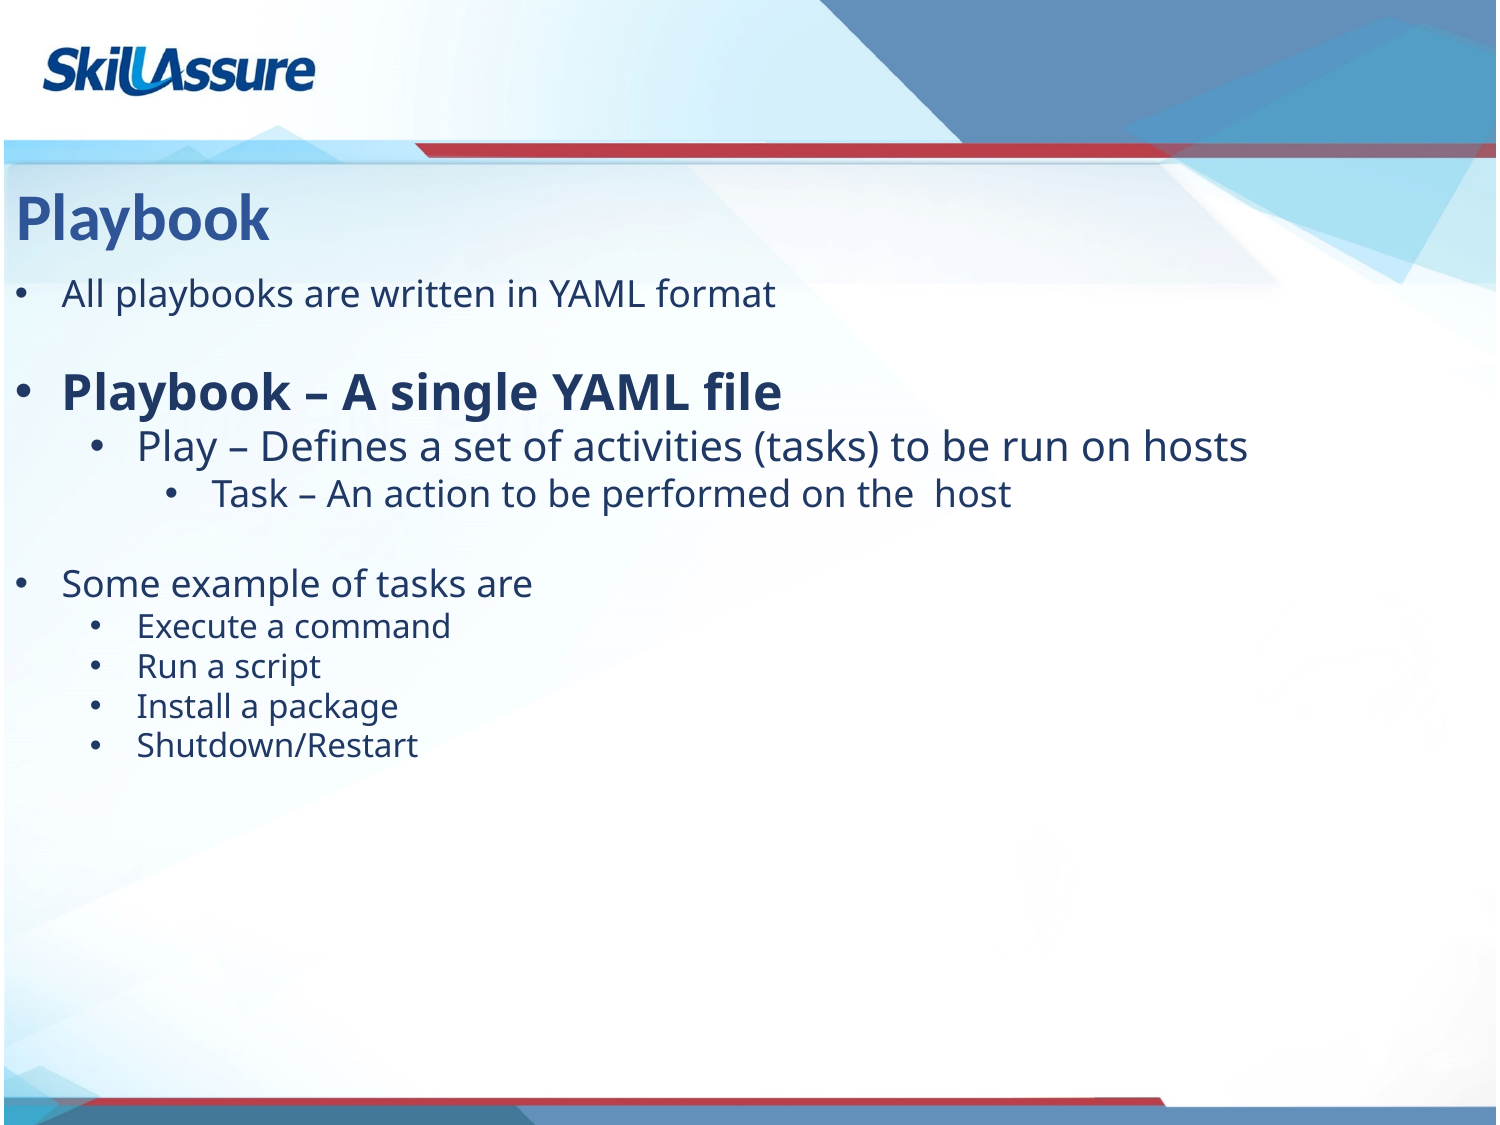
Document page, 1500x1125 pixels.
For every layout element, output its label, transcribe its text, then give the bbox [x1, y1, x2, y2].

text_box All playbooks are written in YAML format Playbook – A single YAML file Play – Defines a set of activities (tasks) to be run on hosts Task – An action to be performed on the host Some example of tasks are Execute a command Run a script Install a package Shutdown/Restart [0, 262, 1499, 772]
picture [4, 772, 1496, 1125]
title Playbook [0, 174, 1295, 262]
picture [4, 0, 1496, 262]
